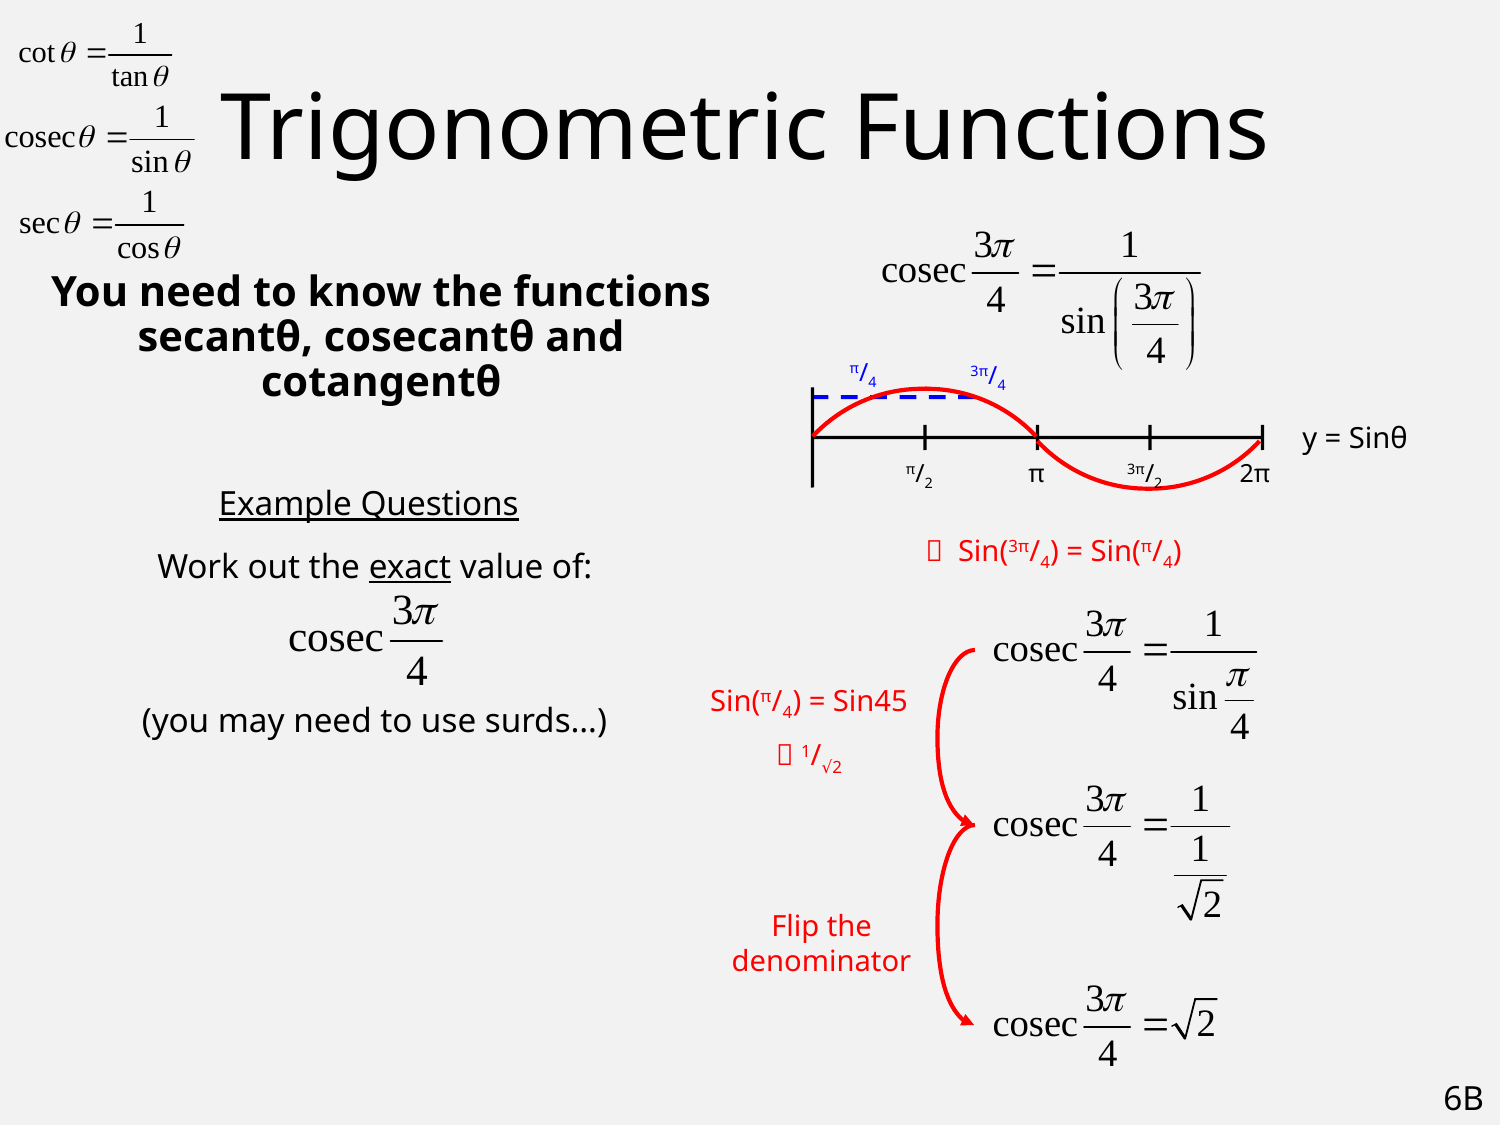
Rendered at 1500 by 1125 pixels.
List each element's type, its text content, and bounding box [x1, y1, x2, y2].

text_box  Sin(3π/4) = Sin(π/4) [687, 525, 1420, 580]
text_box [937, 649, 975, 827]
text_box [0, 95, 200, 180]
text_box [282, 582, 453, 695]
text_box y = Sinθ [1287, 412, 1438, 463]
text_box [926, 388, 1037, 539]
text_box (you may need to use surds…) [112, 692, 638, 747]
text_box 2π [1224, 450, 1313, 495]
text_box Sin(π/4) = Sin45  1/√2 [674, 675, 944, 784]
text_box π/4 [834, 348, 910, 398]
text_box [875, 221, 1209, 379]
text_box Example Questions [200, 474, 538, 530]
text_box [987, 599, 1265, 749]
text_box [1037, 379, 1149, 485]
text_box 3π/4 [955, 379, 1031, 401]
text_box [987, 974, 1227, 1075]
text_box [15, 182, 191, 266]
text_box π [1013, 450, 1067, 495]
text_box Work out the exact value of: [112, 537, 638, 593]
text_box π/2 [891, 449, 958, 499]
list You need to know the functions secantθ, cosecantθ and cotangentθ [24, 262, 738, 1005]
text_box [812, 388, 927, 539]
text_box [14, 14, 177, 93]
text_box Flip the denominator [687, 899, 956, 985]
text_box [938, 824, 975, 1026]
text_box 6B [1428, 1069, 1500, 1125]
title Trigonometric Functions [98, 21, 1393, 239]
text_box [1149, 379, 1260, 481]
text_box 3π/2 [1112, 449, 1200, 499]
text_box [987, 774, 1236, 930]
